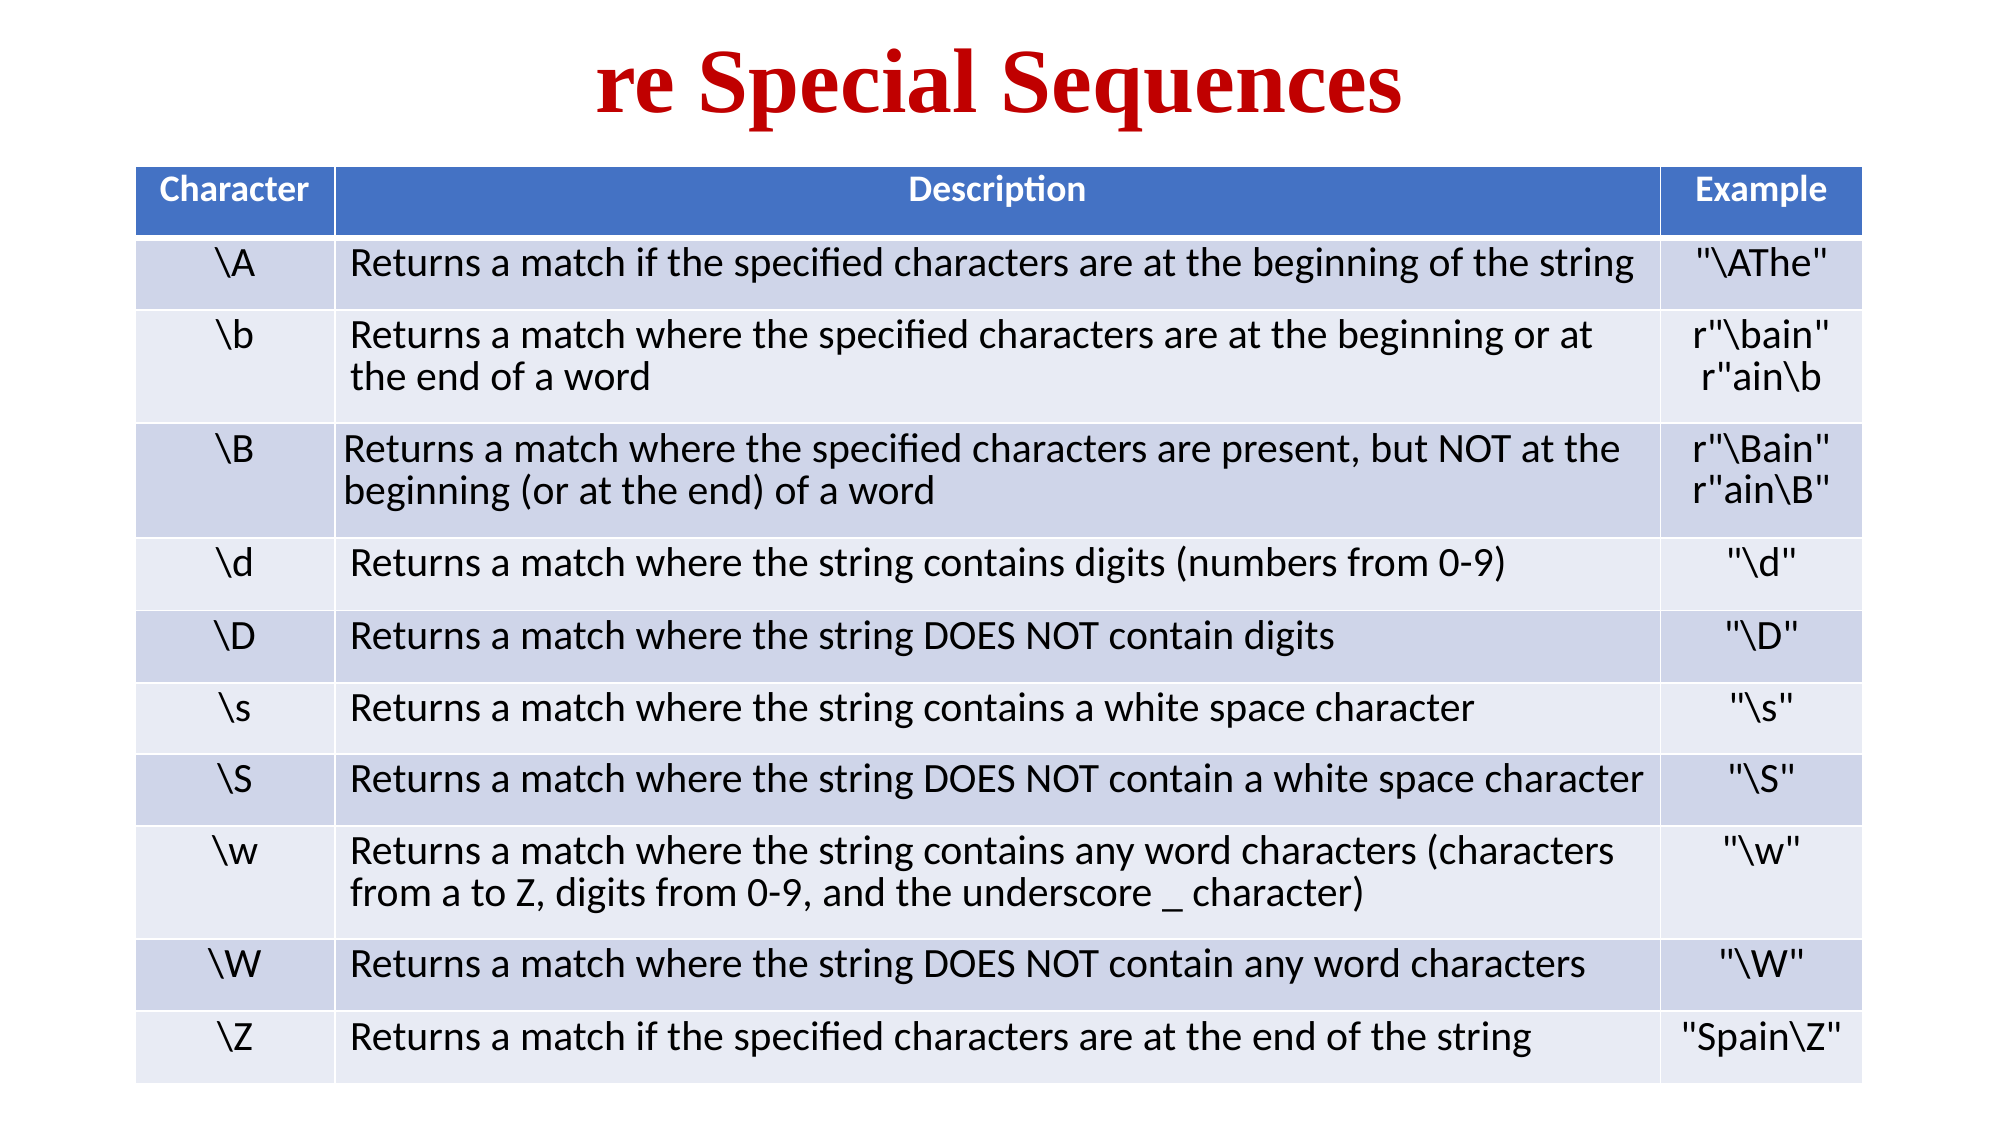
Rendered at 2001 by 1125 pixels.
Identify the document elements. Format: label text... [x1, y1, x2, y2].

table_cell \d [136, 539, 334, 610]
table_cell "\W" [1661, 940, 1862, 1010]
title re Special Sequences [137, 0, 1863, 165]
table_cell Returns a match where the string contains digits (numbers from 0-9) [336, 539, 1660, 610]
table_cell "\s" [1661, 684, 1862, 753]
table_cell Returns a match if the specified characters are at the beginning of the string [336, 241, 1660, 309]
table_cell "\w" [1661, 827, 1862, 938]
table_cell Returns a match if the specified characters are at the end of the string [336, 1012, 1660, 1083]
table_cell \s [136, 684, 334, 753]
table_cell "Spain\Z" [1661, 1012, 1862, 1083]
table_cell Returns a match where the string DOES NOT contain digits [336, 611, 1660, 682]
table_header Description [336, 167, 1660, 235]
table_cell Returns a match where the string DOES NOT contain any word characters [336, 940, 1660, 1010]
table_header Character [136, 167, 334, 235]
table_cell \B [136, 424, 334, 537]
table_header Example [1661, 167, 1862, 235]
table_cell "\d" [1661, 539, 1862, 610]
table_cell r"\bain" r"ain\b [1661, 311, 1862, 422]
table_cell Returns a match where the string DOES NOT contain a white space character [336, 755, 1660, 825]
table_cell "\S" [1661, 755, 1862, 825]
table_cell Returns a match where the string contains any word characters (characters from a to Z, digits from 0-9, and the underscore _ character) [336, 827, 1660, 938]
table_cell Returns a match where the specified characters are at the beginning or at the end of a word [336, 311, 1660, 422]
table_cell \S [136, 755, 334, 825]
table_cell r"\Bain" r"ain\B" [1661, 424, 1862, 537]
table_cell \D [136, 611, 334, 682]
table_cell \w [136, 827, 334, 938]
table_cell \W [136, 940, 334, 1010]
table_cell Returns a match where the specified characters are present, but NOT at the beginning (or at the end) of a word [336, 424, 1660, 537]
table_cell "\AThe" [1661, 241, 1862, 309]
table_cell \Z [136, 1012, 334, 1083]
table_cell Returns a match where the string contains a white space character [336, 684, 1660, 753]
table_cell "\D" [1661, 611, 1862, 682]
table_cell \A [136, 241, 334, 309]
table_cell \b [136, 311, 334, 422]
